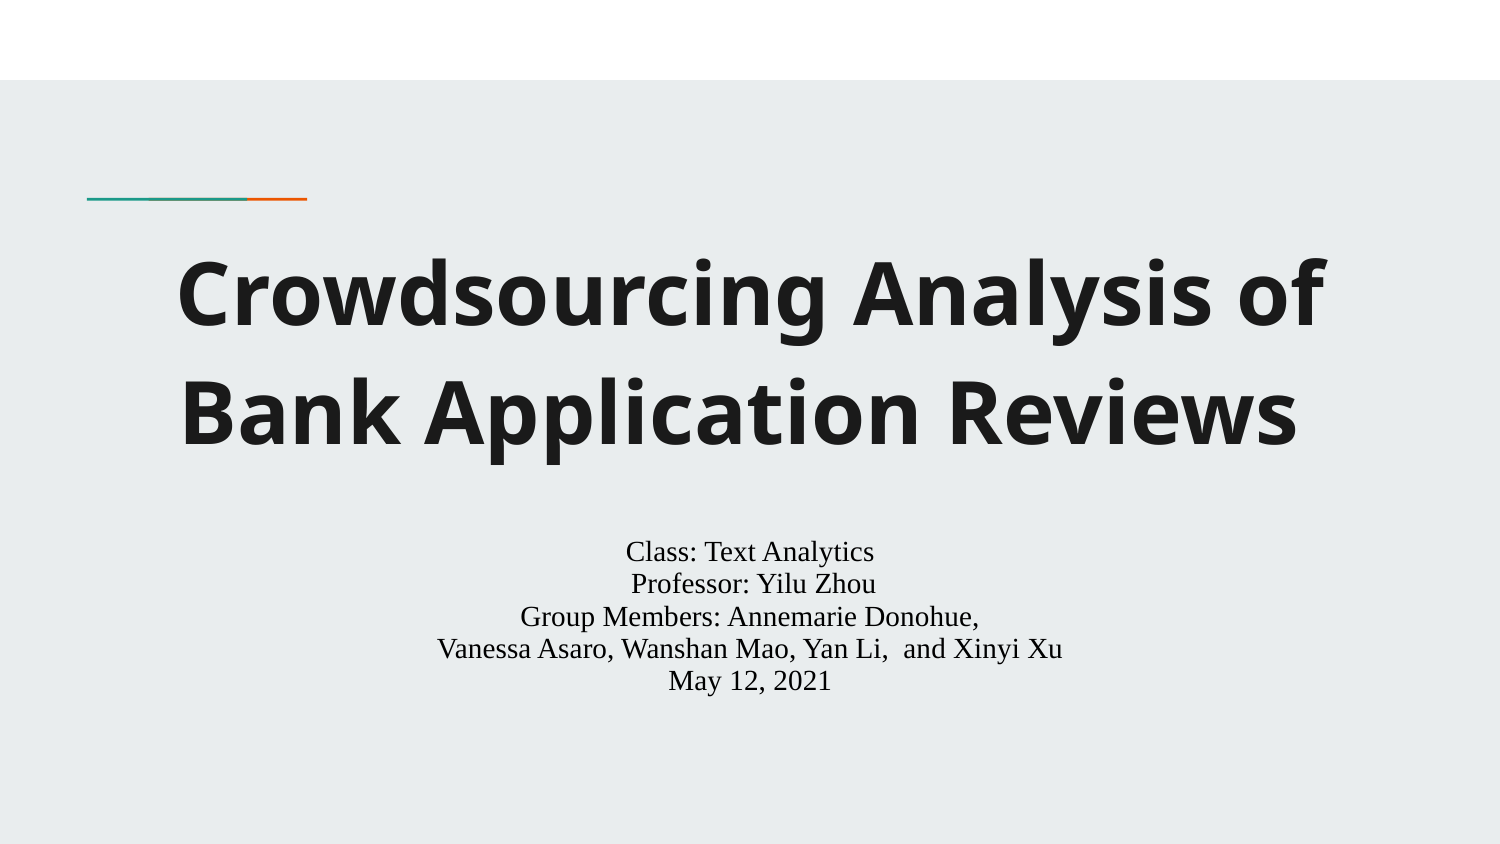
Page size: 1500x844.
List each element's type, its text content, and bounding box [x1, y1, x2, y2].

title Crowdsourcing Analysis of Bank Application Reviews [119, 216, 1381, 490]
subtitle Class: Text Analytics Professor: Yilu Zhou Group Members: Annemarie Donohue, Vanessa Asaro, Wanshan Mao, Yan Li, and Xinyi Xu May 12, 2021 [119, 520, 1381, 755]
